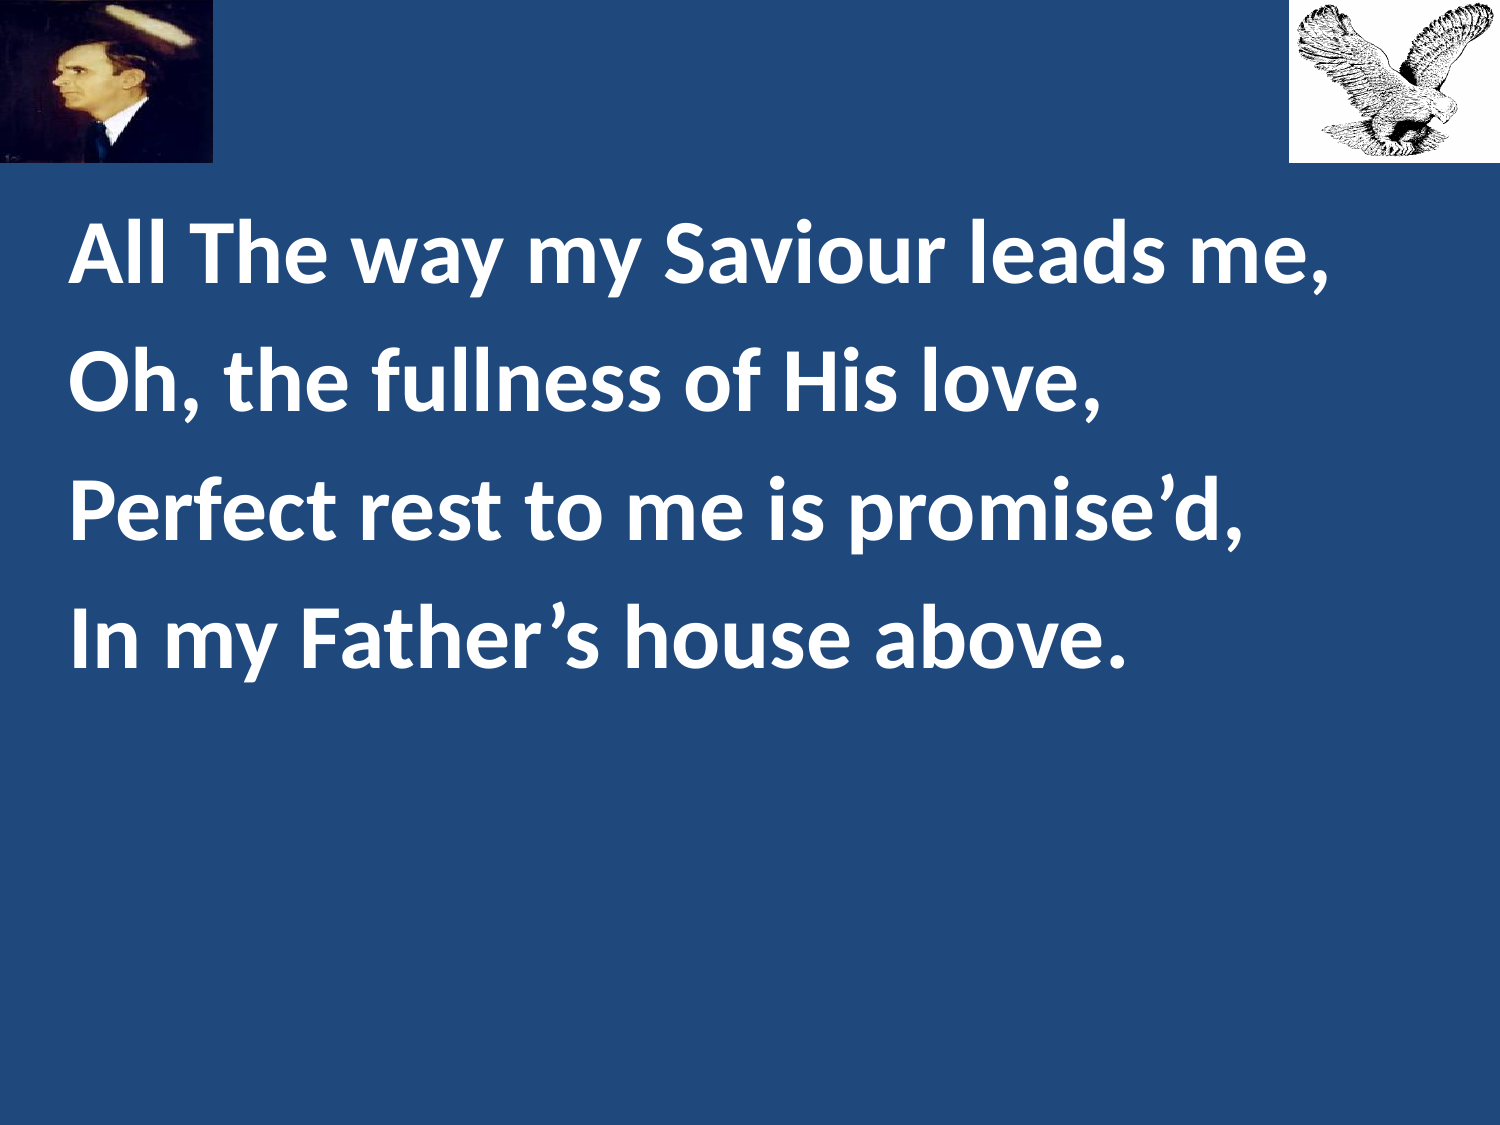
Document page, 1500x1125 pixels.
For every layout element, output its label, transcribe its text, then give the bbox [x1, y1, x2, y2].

picture [1288, 0, 1500, 163]
list All The way my Saviour leads me, Oh, the fullness of His love, Perfect rest to me is promise’d, In my Father’s house above. [53, 184, 1404, 1017]
picture [0, 0, 213, 163]
